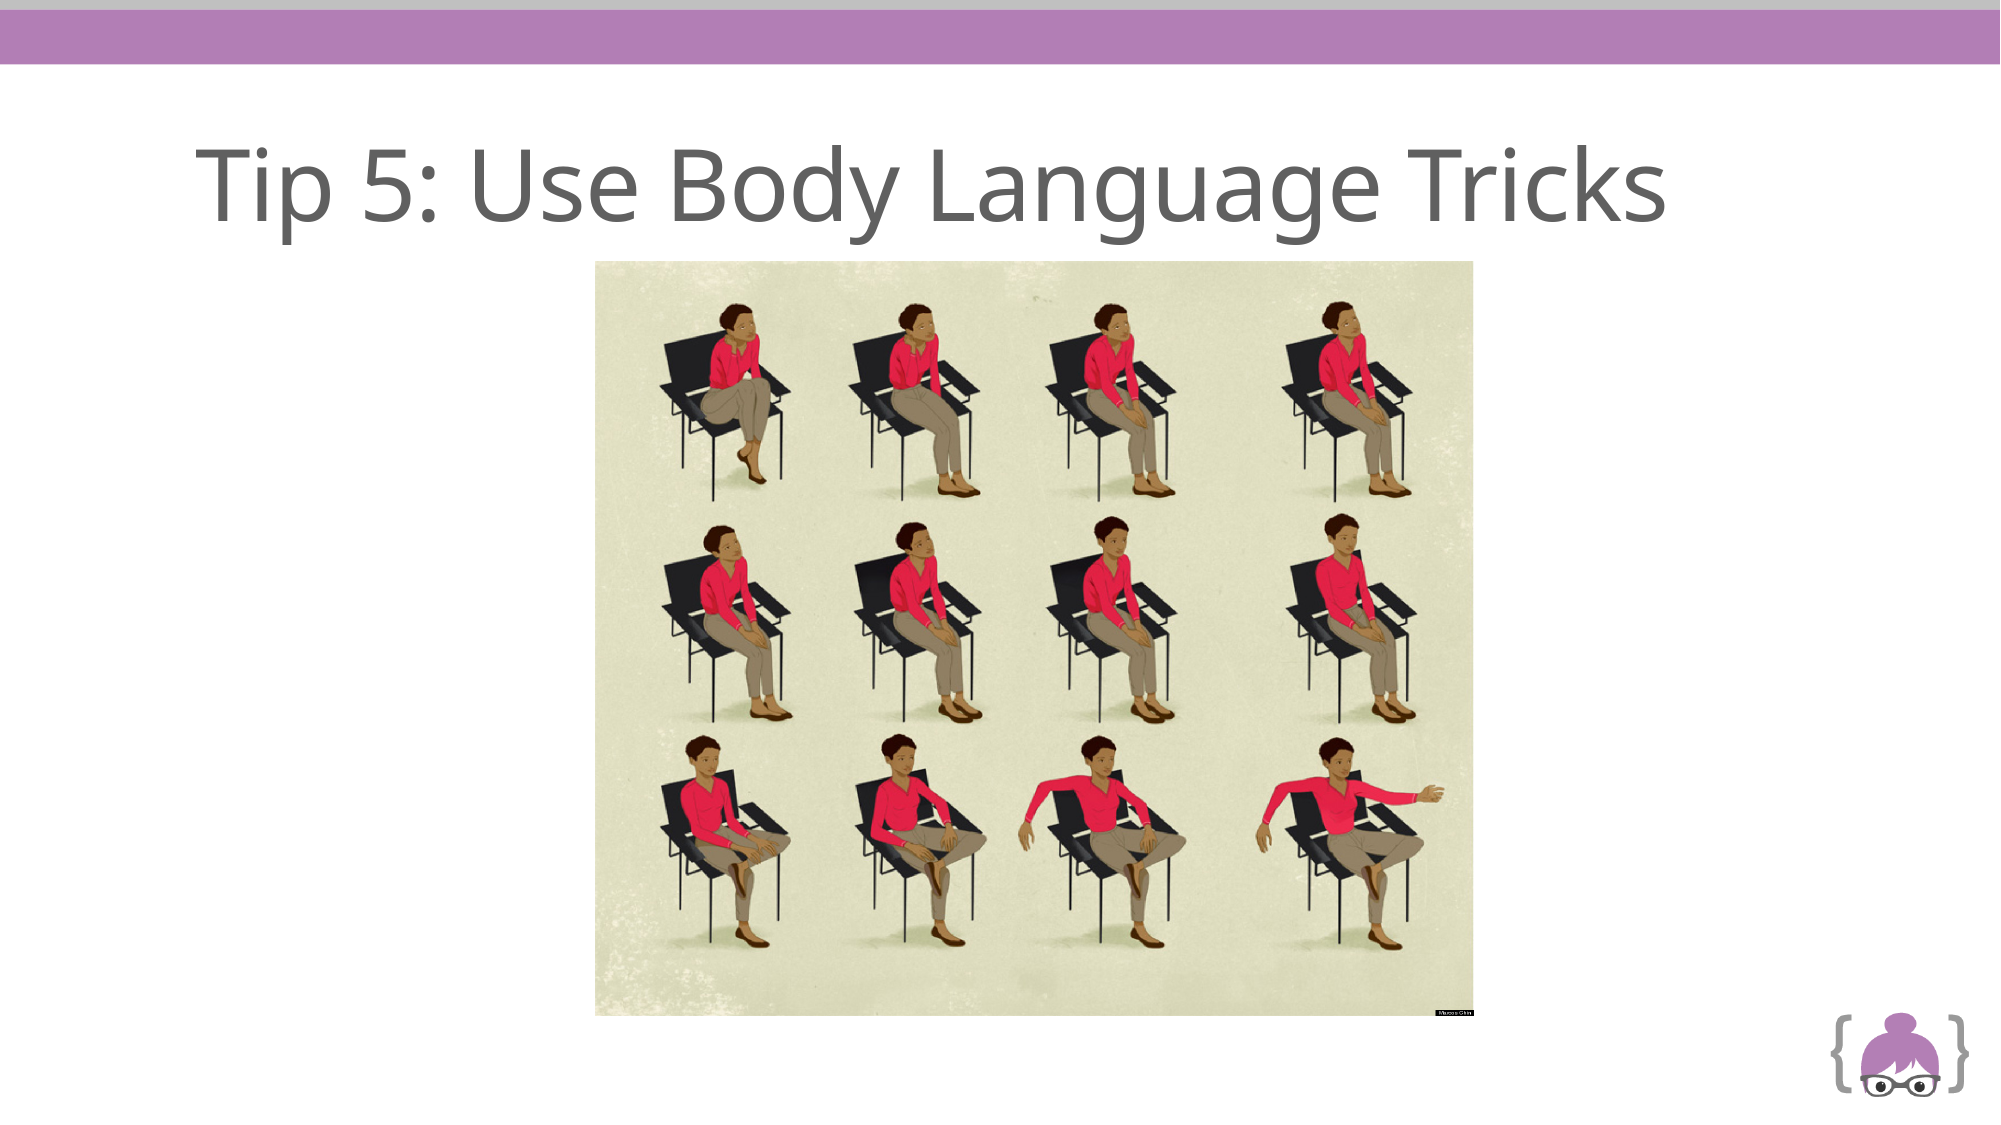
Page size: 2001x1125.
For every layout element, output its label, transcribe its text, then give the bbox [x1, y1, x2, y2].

picture [1830, 1012, 1969, 1098]
title Tip 5: Use Body Language Tricks [180, 116, 1830, 250]
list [594, 260, 1475, 1017]
